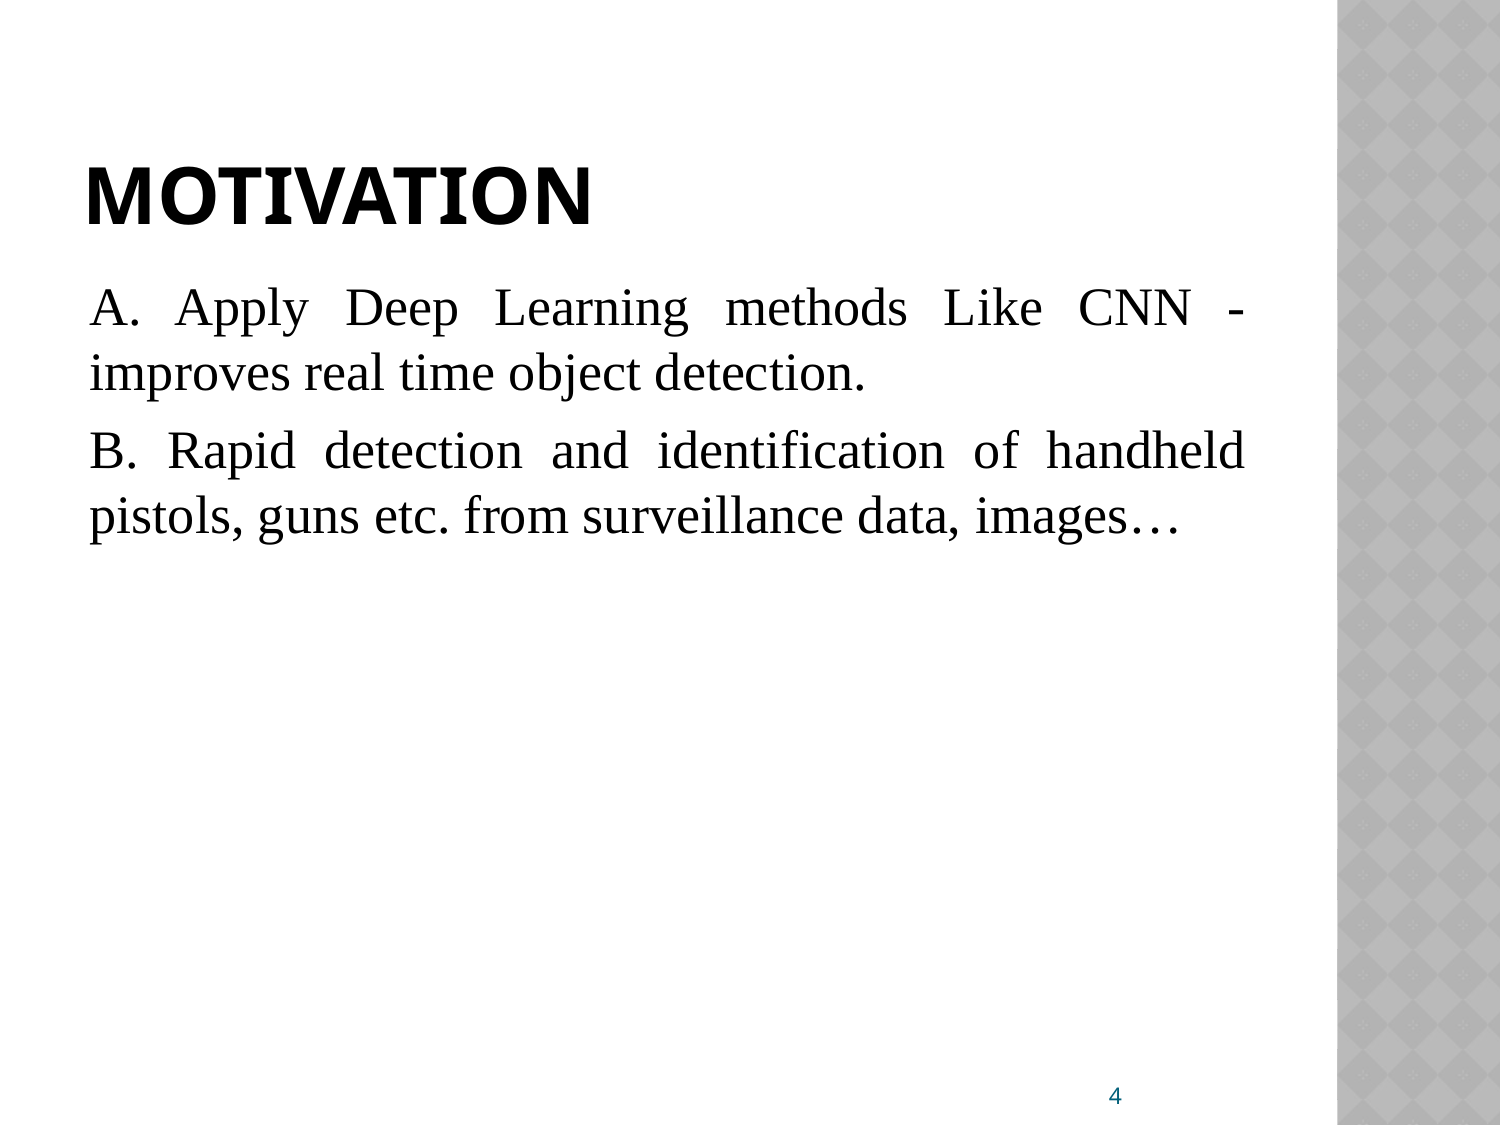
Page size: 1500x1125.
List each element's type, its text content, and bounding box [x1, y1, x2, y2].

list A. Apply Deep Learning methods Like CNN - improves real time object detection. B. Rapid detection and identification of handheld pistols, guns etc. from surveillance data, images… [75, 264, 1263, 906]
slide_number 4 [1025, 1075, 1122, 1113]
title Motivation [75, 52, 1263, 240]
